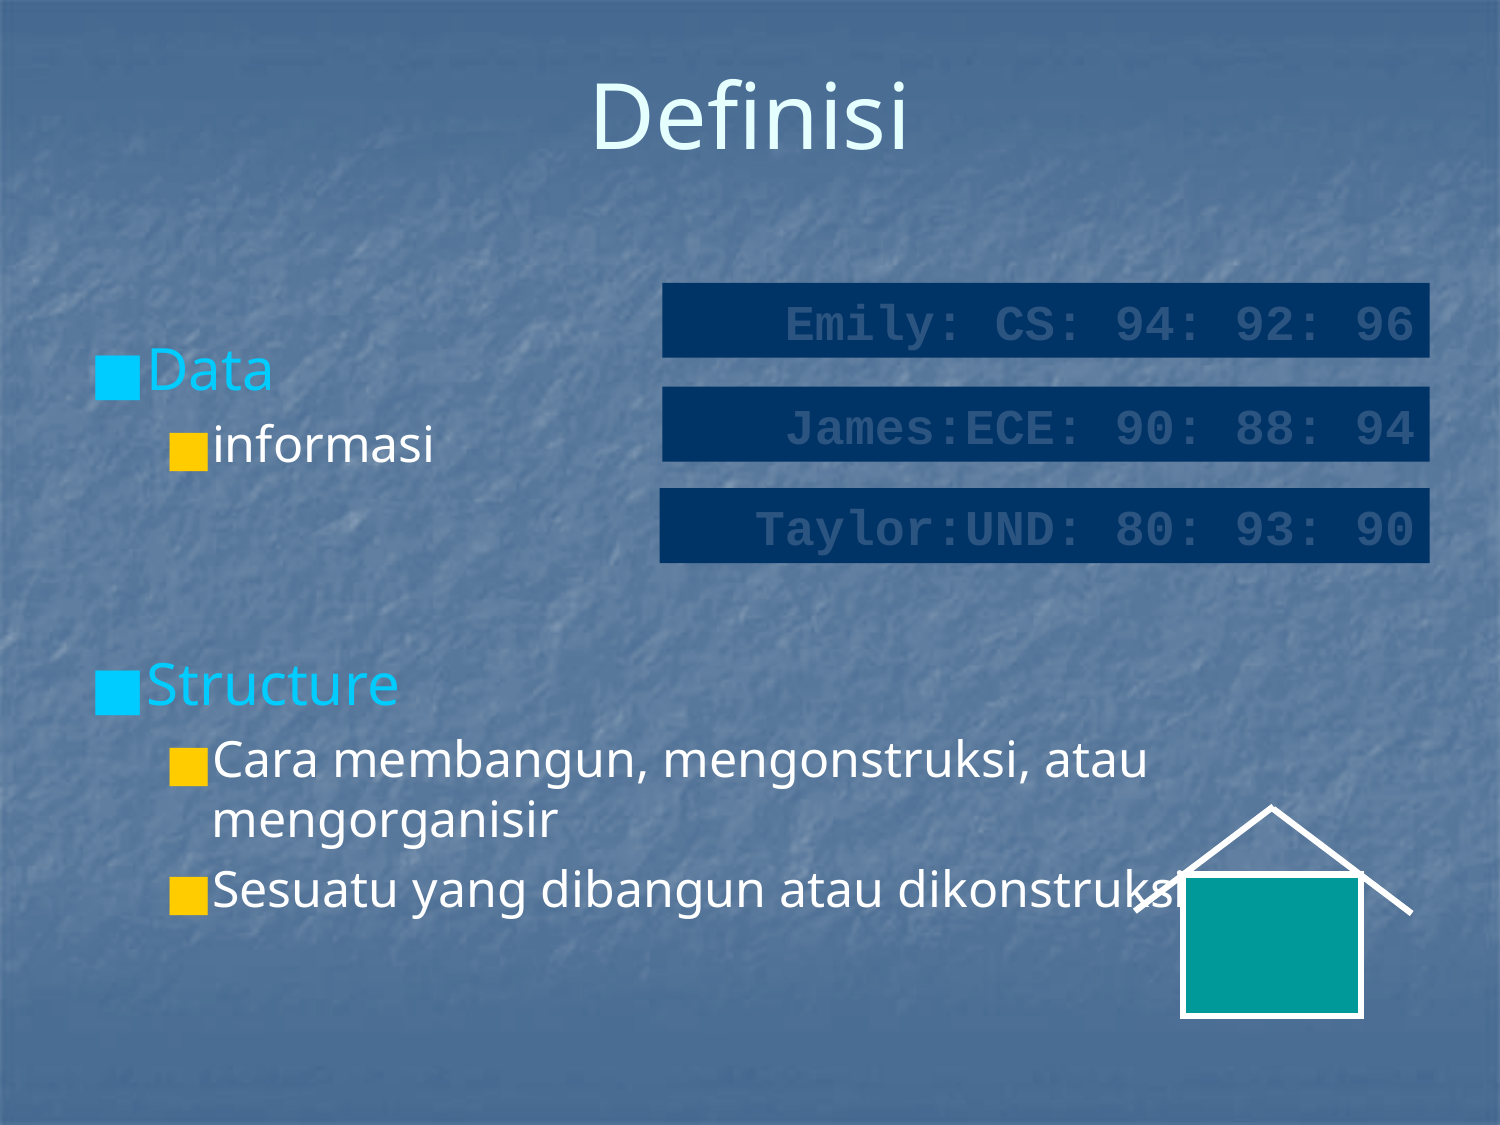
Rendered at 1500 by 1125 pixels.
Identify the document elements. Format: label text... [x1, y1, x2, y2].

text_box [659, 282, 1430, 564]
title Definisi [75, 50, 1425, 275]
picture [0, 0, 1500, 1125]
list Data informasi Structure Cara membangun, mengonstruksi, atau mengorganisir Sesuatu yang dibangun atau dikonstruksi [75, 324, 1425, 1000]
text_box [1134, 806, 1412, 1017]
